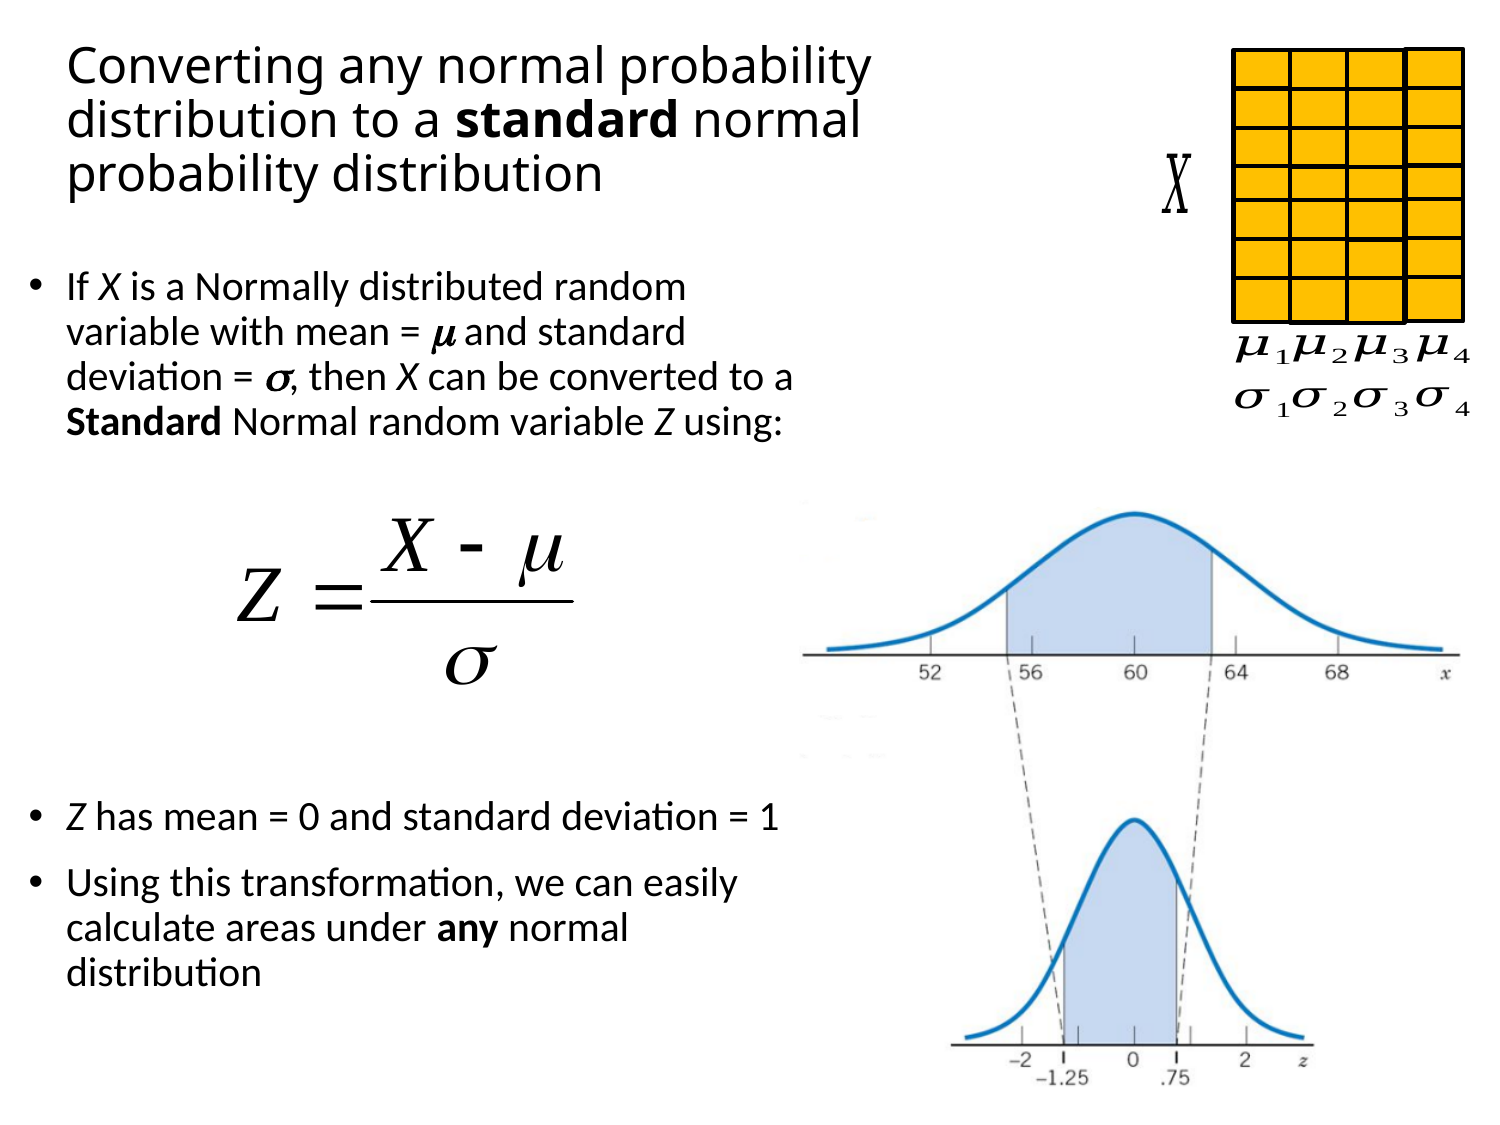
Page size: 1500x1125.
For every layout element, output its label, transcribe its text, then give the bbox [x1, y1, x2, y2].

text_box [1405, 238, 1463, 276]
text_box [1405, 87, 1463, 126]
text_box [1290, 166, 1347, 199]
picture [799, 494, 1470, 1103]
text_box [1405, 165, 1463, 198]
text_box [1233, 238, 1290, 277]
text_box [1405, 126, 1463, 165]
text_box [1347, 166, 1405, 200]
text_box [1405, 198, 1463, 238]
text_box [1347, 89, 1405, 128]
list If X is a Normally distributed random variable with mean =  and standard deviation = , then X can be converted to a Standard Normal random variable Z using: Z has mean = 0 and standard deviation = 1 Using this transformation, we can easily calculate areas under any normal distribution [13, 256, 827, 1098]
text_box [1290, 239, 1347, 278]
text_box [1290, 278, 1347, 323]
text_box [1405, 276, 1463, 322]
text_box [1347, 200, 1405, 239]
text_box [1233, 88, 1290, 127]
text_box [1233, 127, 1290, 166]
text_box [1290, 88, 1347, 128]
text_box [1233, 166, 1290, 199]
text_box [1290, 128, 1347, 166]
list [223, 494, 590, 702]
text_box [1290, 49, 1348, 88]
text_box [1347, 128, 1405, 166]
text_box [1405, 48, 1463, 87]
text_box [1233, 277, 1290, 323]
text_box [1233, 199, 1290, 238]
text_box [1233, 49, 1290, 88]
text_box [1347, 50, 1405, 89]
title Converting any normal probability distribution to a standard normal probability distribution [51, 20, 1046, 222]
text_box [1290, 199, 1347, 239]
text_box [1347, 239, 1405, 278]
text_box [1347, 278, 1405, 323]
